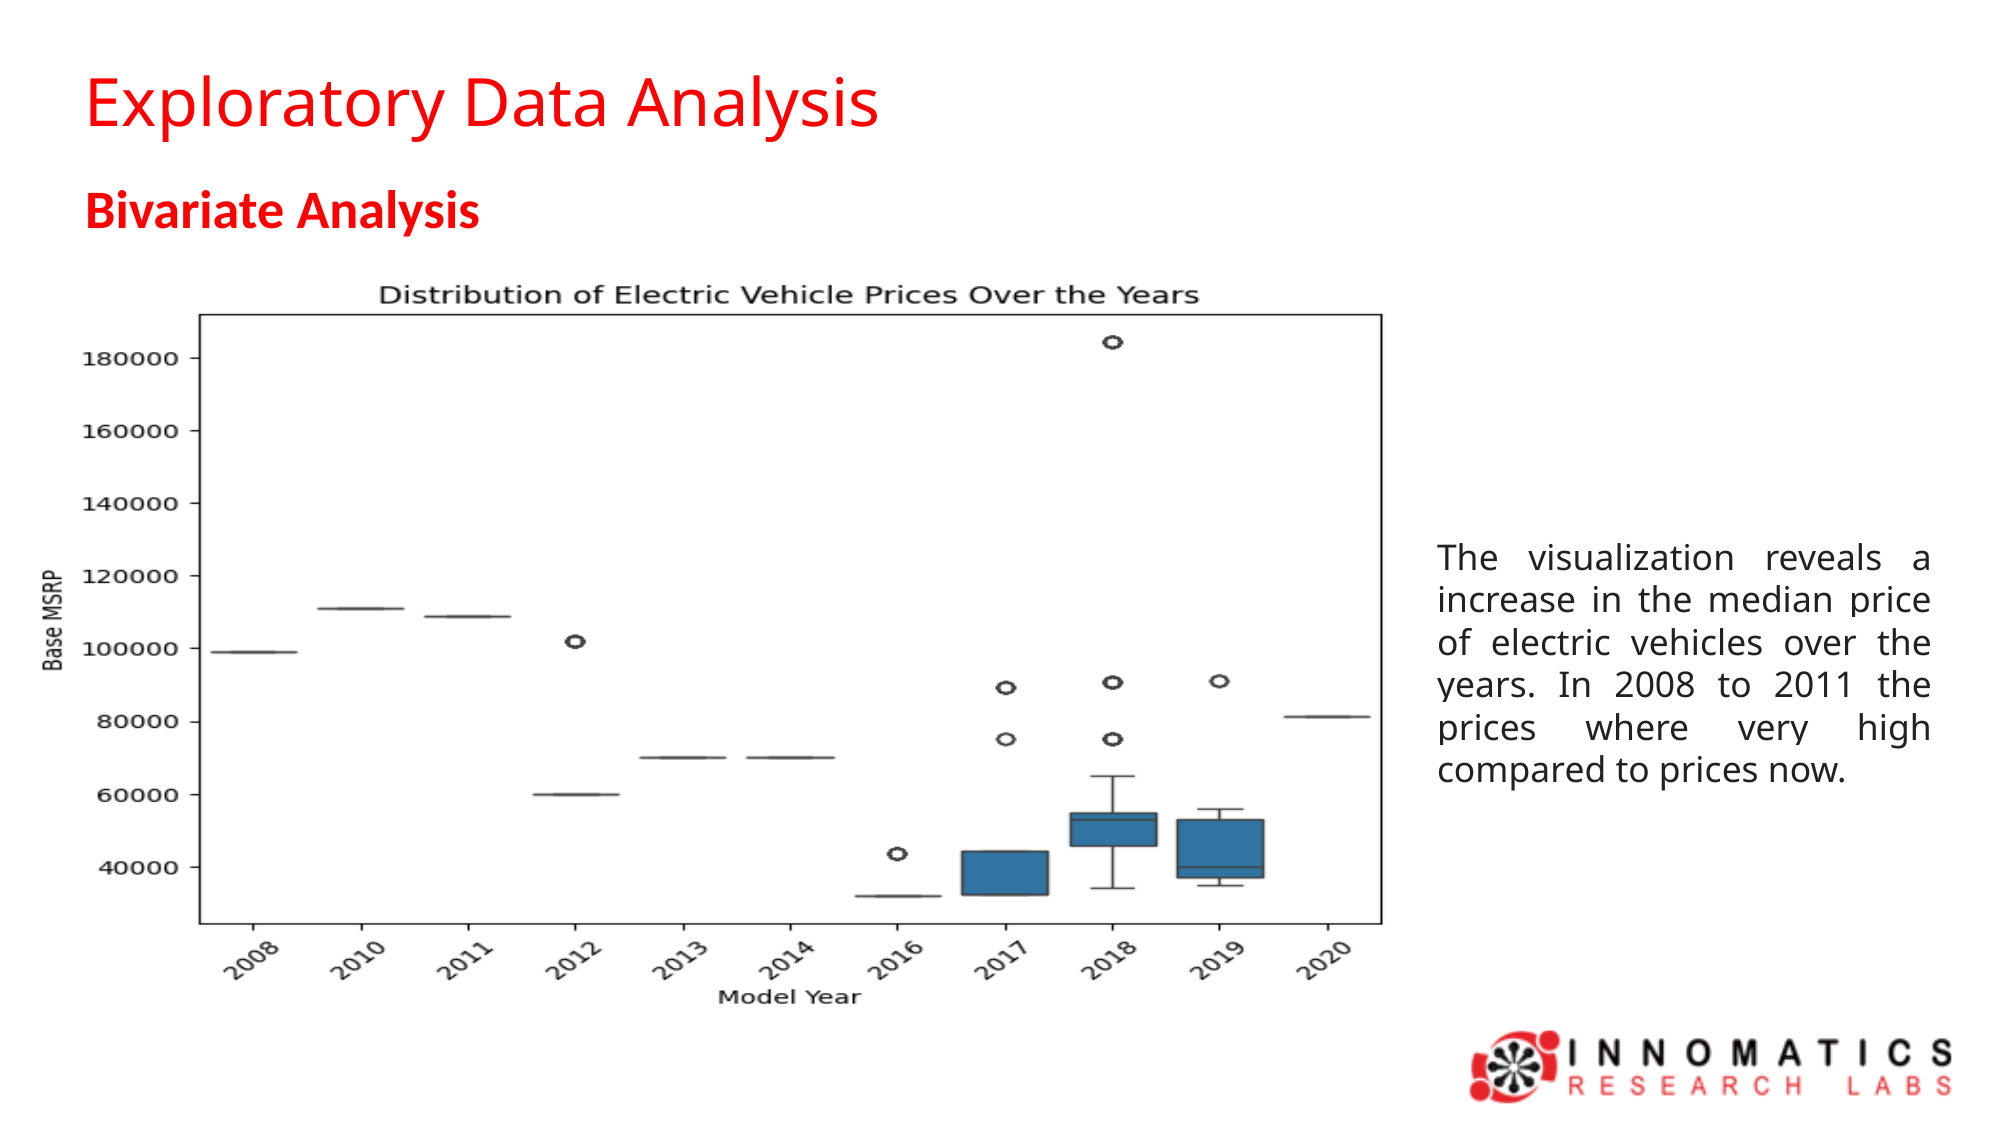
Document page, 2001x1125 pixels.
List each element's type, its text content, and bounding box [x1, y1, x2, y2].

text_box Exploratory Data Analysis [70, 68, 1745, 166]
text_box The visualization reveals a increase in the median price of electric vehicles over the years. In 2008 to 2011 the prices where very high compared to prices now. [1422, 519, 1948, 919]
text_box Bivariate Analysis [70, 166, 1948, 247]
picture [24, 272, 1401, 1021]
picture [1445, 1014, 1975, 1125]
